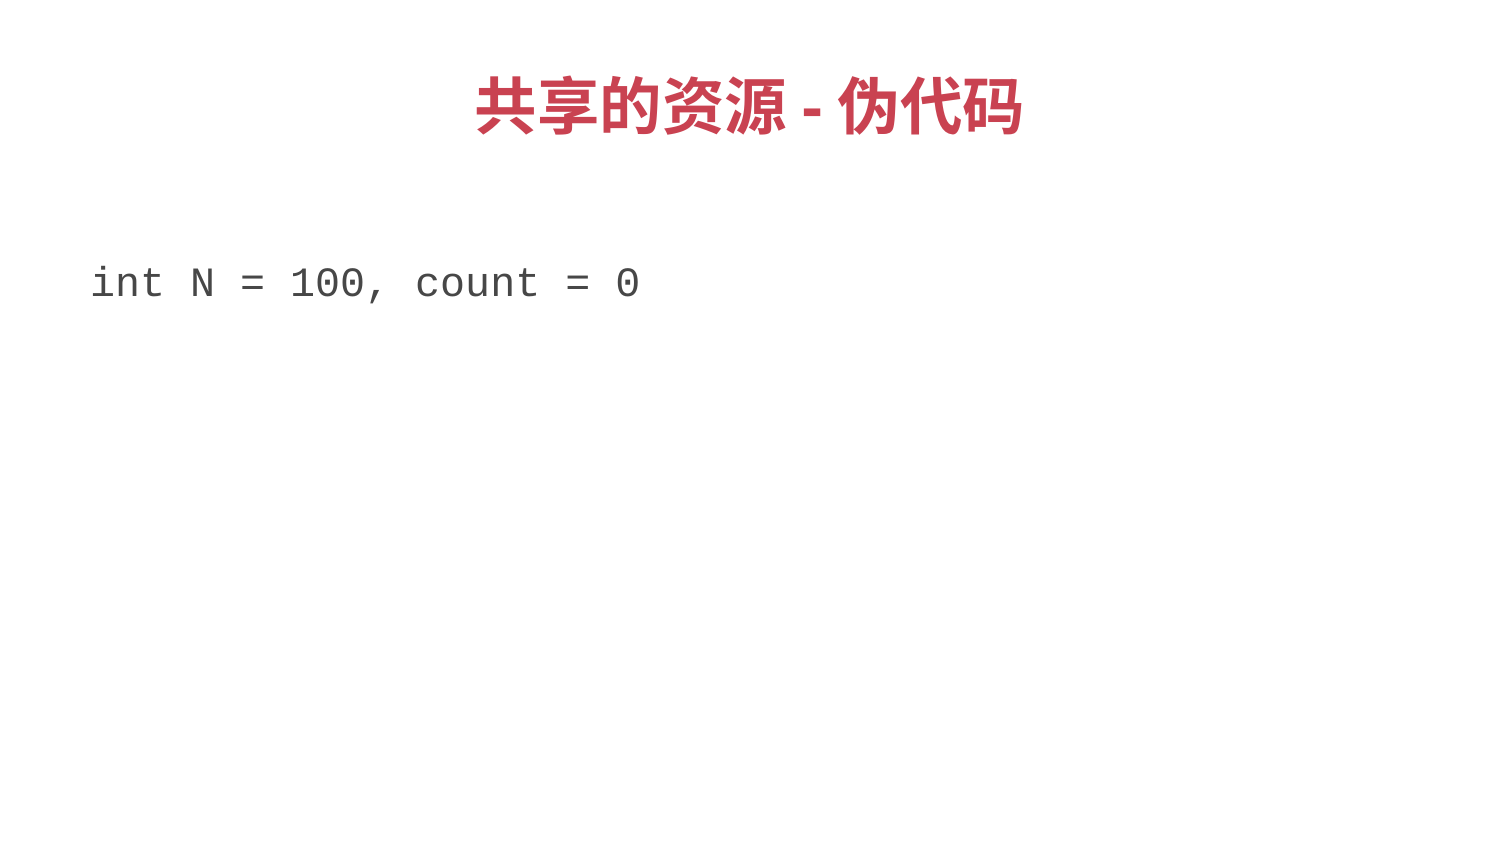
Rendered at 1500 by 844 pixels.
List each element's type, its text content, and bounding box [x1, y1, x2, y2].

list int N = 100, count = 0 [74, 196, 1426, 517]
title 共享的资源-伪代码 [74, 33, 1426, 175]
